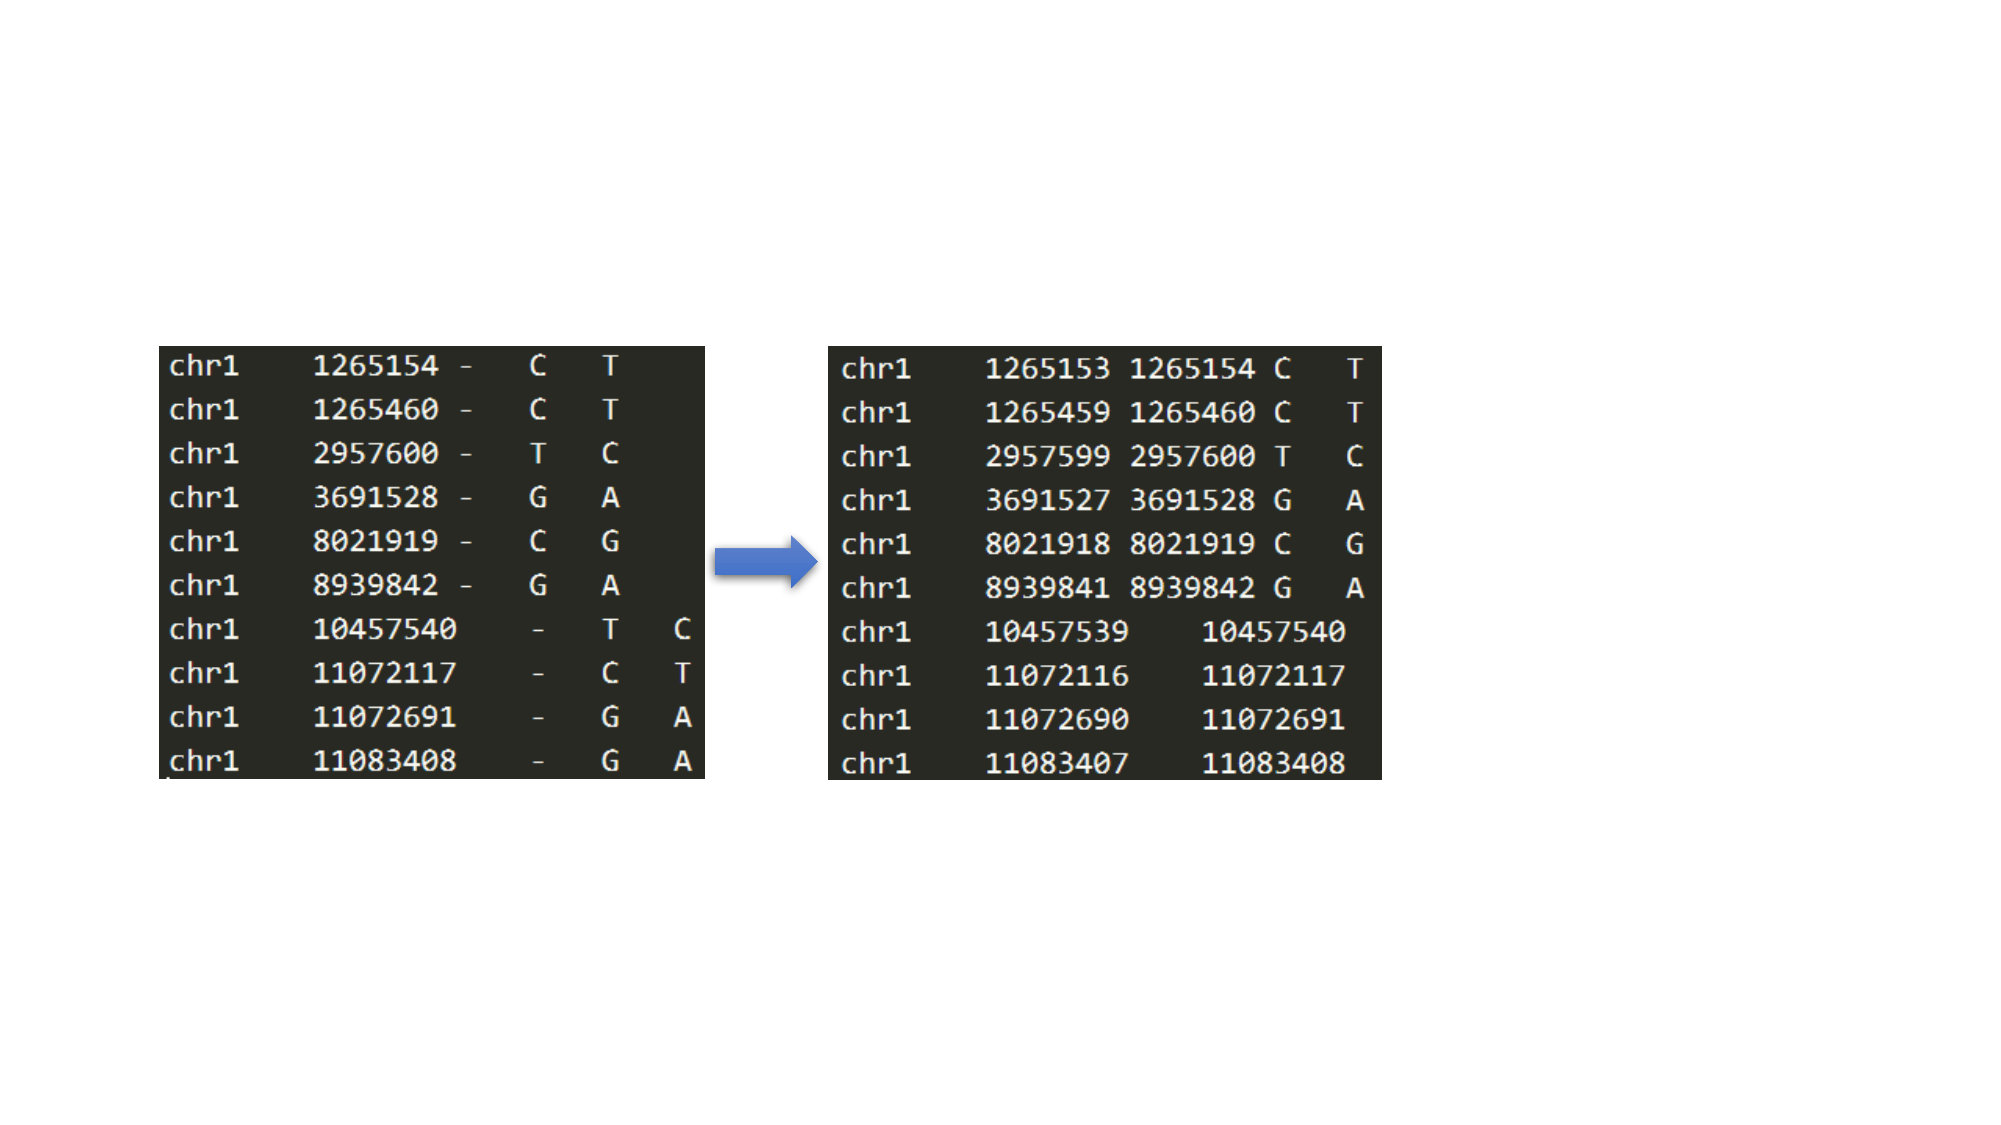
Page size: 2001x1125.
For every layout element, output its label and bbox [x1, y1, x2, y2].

picture [159, 346, 705, 779]
picture [827, 346, 1382, 780]
text_box [715, 535, 818, 589]
